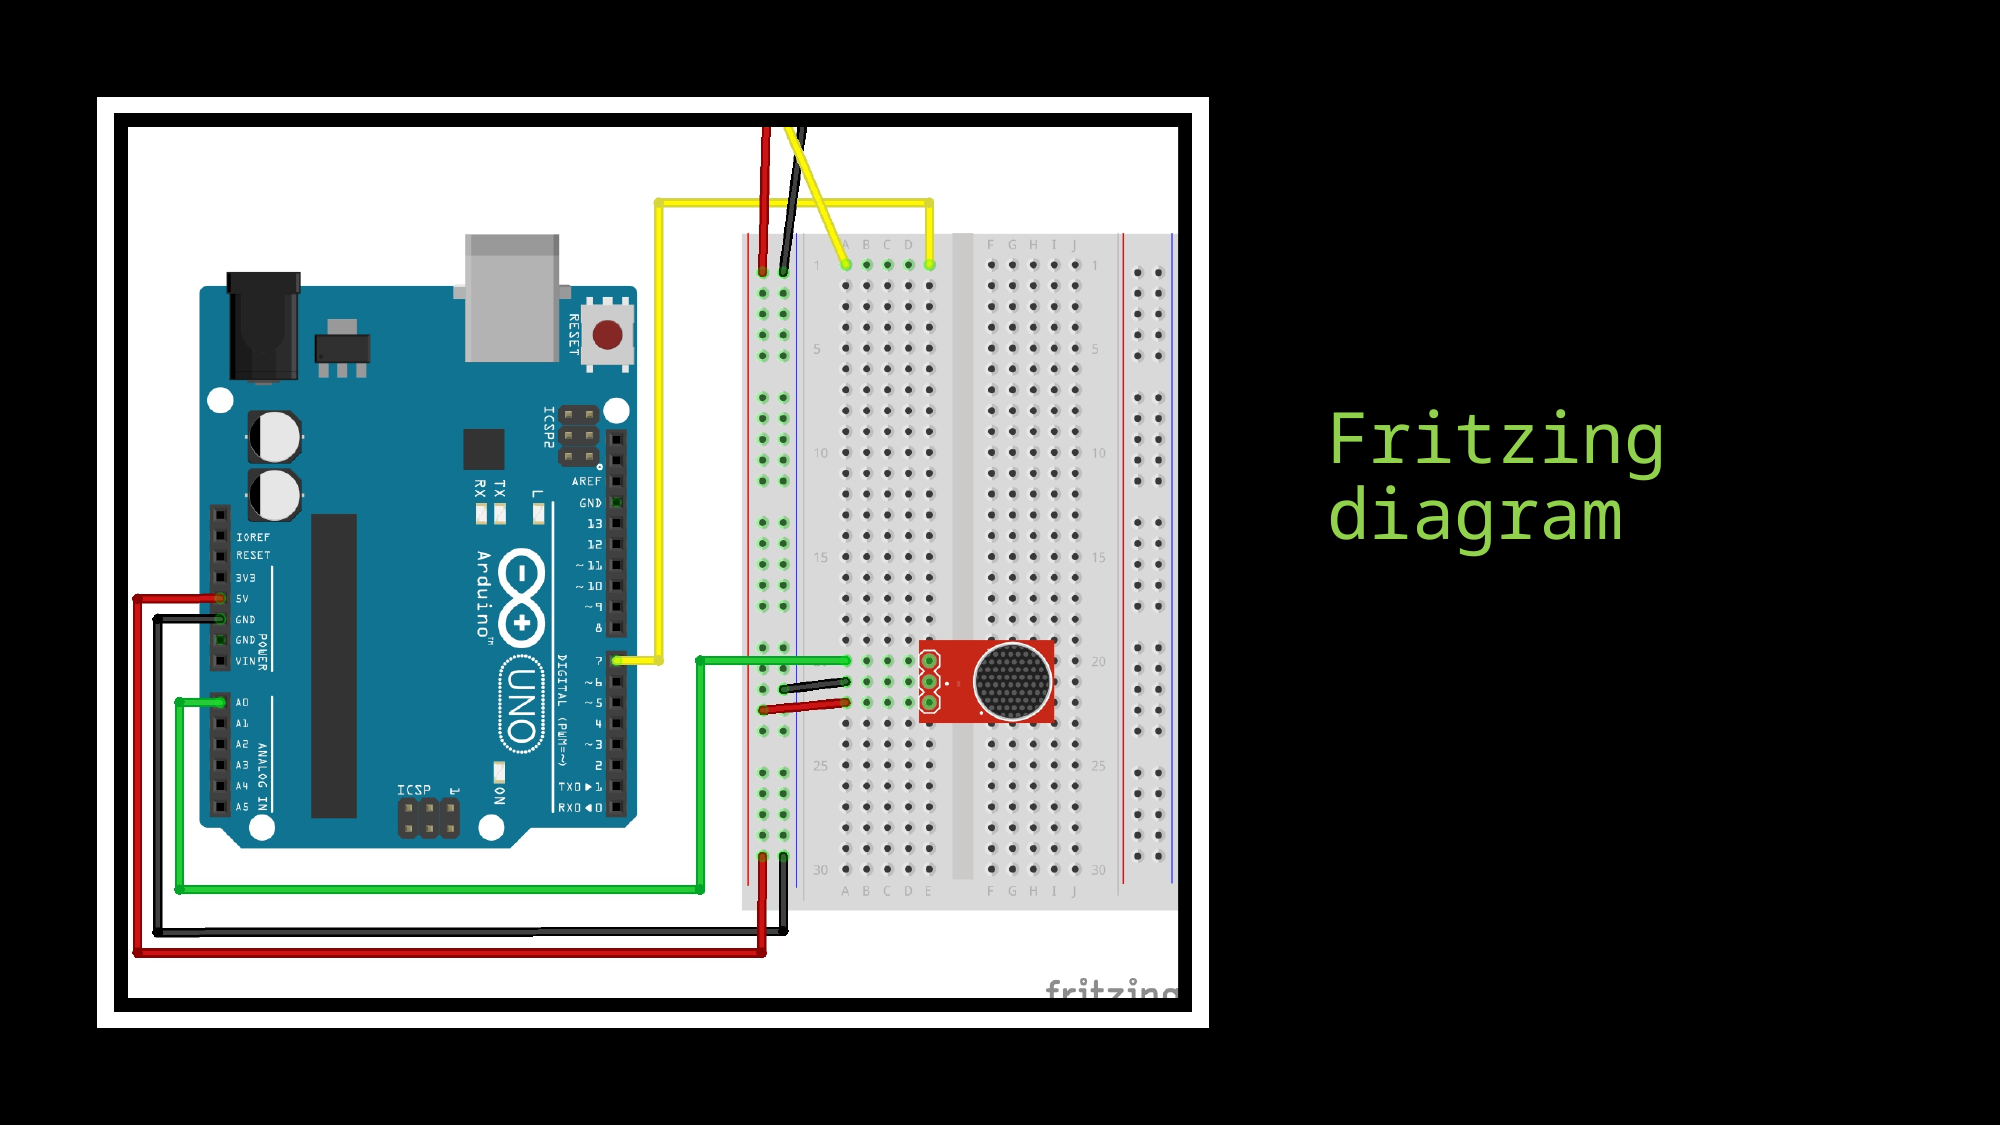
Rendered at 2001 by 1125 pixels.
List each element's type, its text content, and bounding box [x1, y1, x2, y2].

picture [128, 127, 1179, 998]
title Fritzing diagram [1312, 262, 1825, 563]
